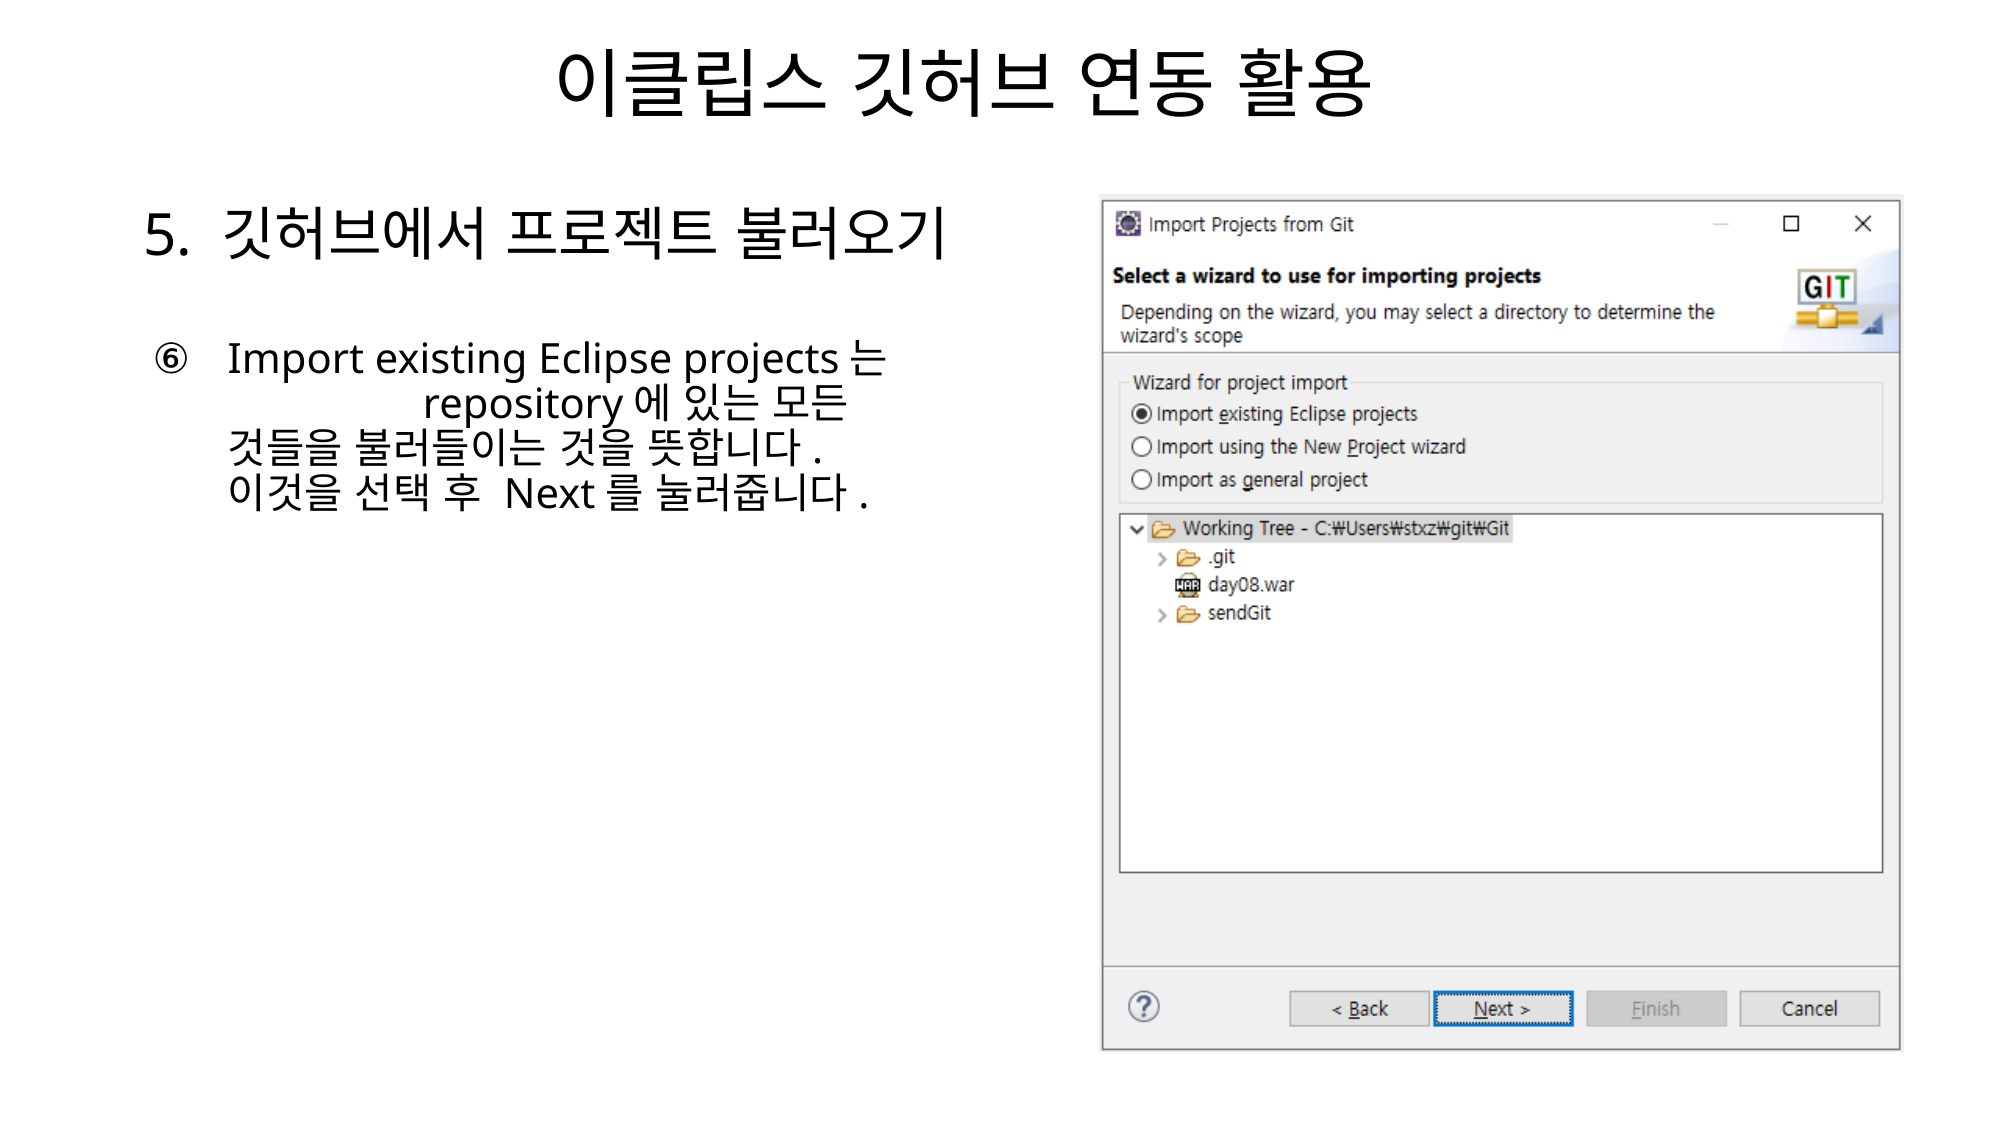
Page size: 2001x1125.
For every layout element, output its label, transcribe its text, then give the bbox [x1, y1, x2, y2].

picture [1099, 194, 1904, 1052]
list Import existing Eclipse projects는 repository에 있는 모든 것들을 불러들이는 것을 뜻합니다. 이것을 선택 후 Next를 눌러줍니다. [137, 329, 943, 1052]
text_box 5. 깃허브에서 프로젝트 불러오기 [128, 189, 1055, 275]
title 이클립스 깃허브 연동 활용 [297, 30, 1631, 136]
